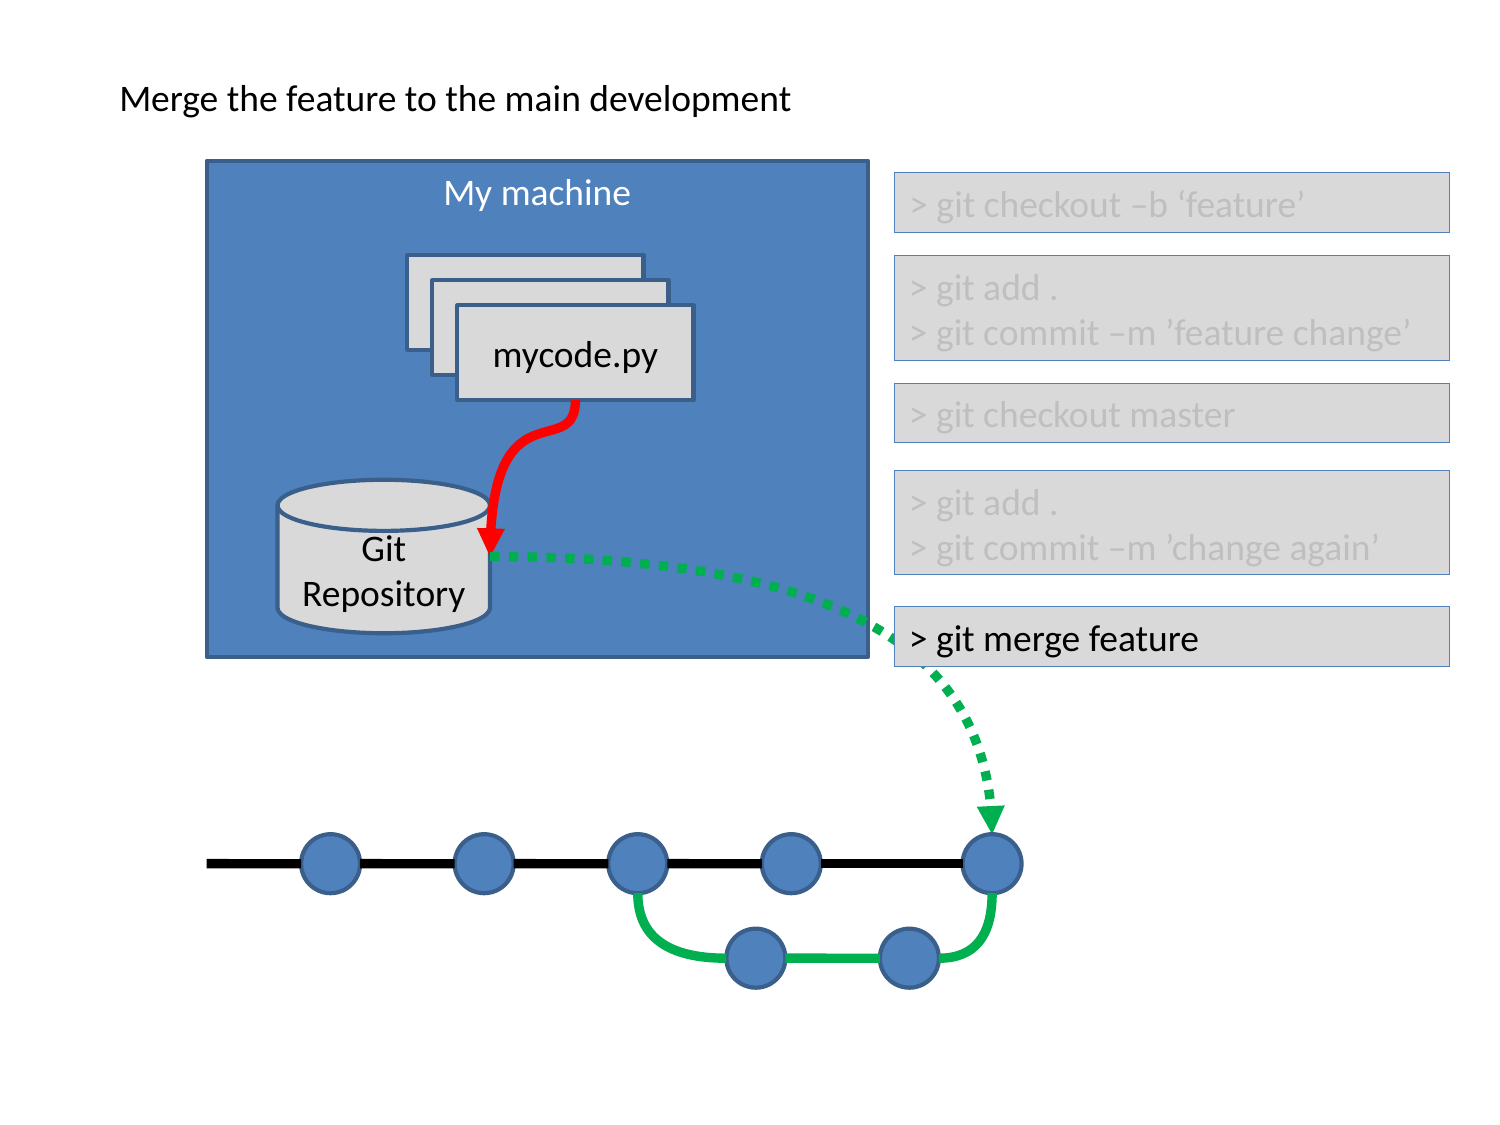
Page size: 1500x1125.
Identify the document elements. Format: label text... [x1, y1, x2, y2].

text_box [649, 881, 715, 971]
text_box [454, 435, 582, 522]
text_box [299, 832, 362, 896]
text_box mycode.py [455, 303, 696, 402]
text_box > git add . > git commit –m ’change again’ [894, 470, 1450, 575]
text_box > git add . > git commit –m ’feature change’ [894, 255, 1450, 361]
text_box > git checkout –b ‘feature’ [894, 172, 1450, 233]
text_box Git Repository [275, 477, 493, 636]
text_box > git checkout master [894, 383, 1450, 443]
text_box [587, 429, 789, 1039]
text_box [878, 926, 940, 990]
text_box [793, 832, 823, 896]
text_box mycode.py [405, 253, 646, 352]
text_box mycode.py [430, 278, 671, 377]
text_box Merge the feature to the main development [104, 66, 808, 127]
text_box [960, 832, 1024, 895]
text_box > git merge feature [894, 606, 1450, 667]
text_box [452, 832, 516, 896]
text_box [938, 892, 993, 959]
text_box My machine [205, 159, 870, 659]
